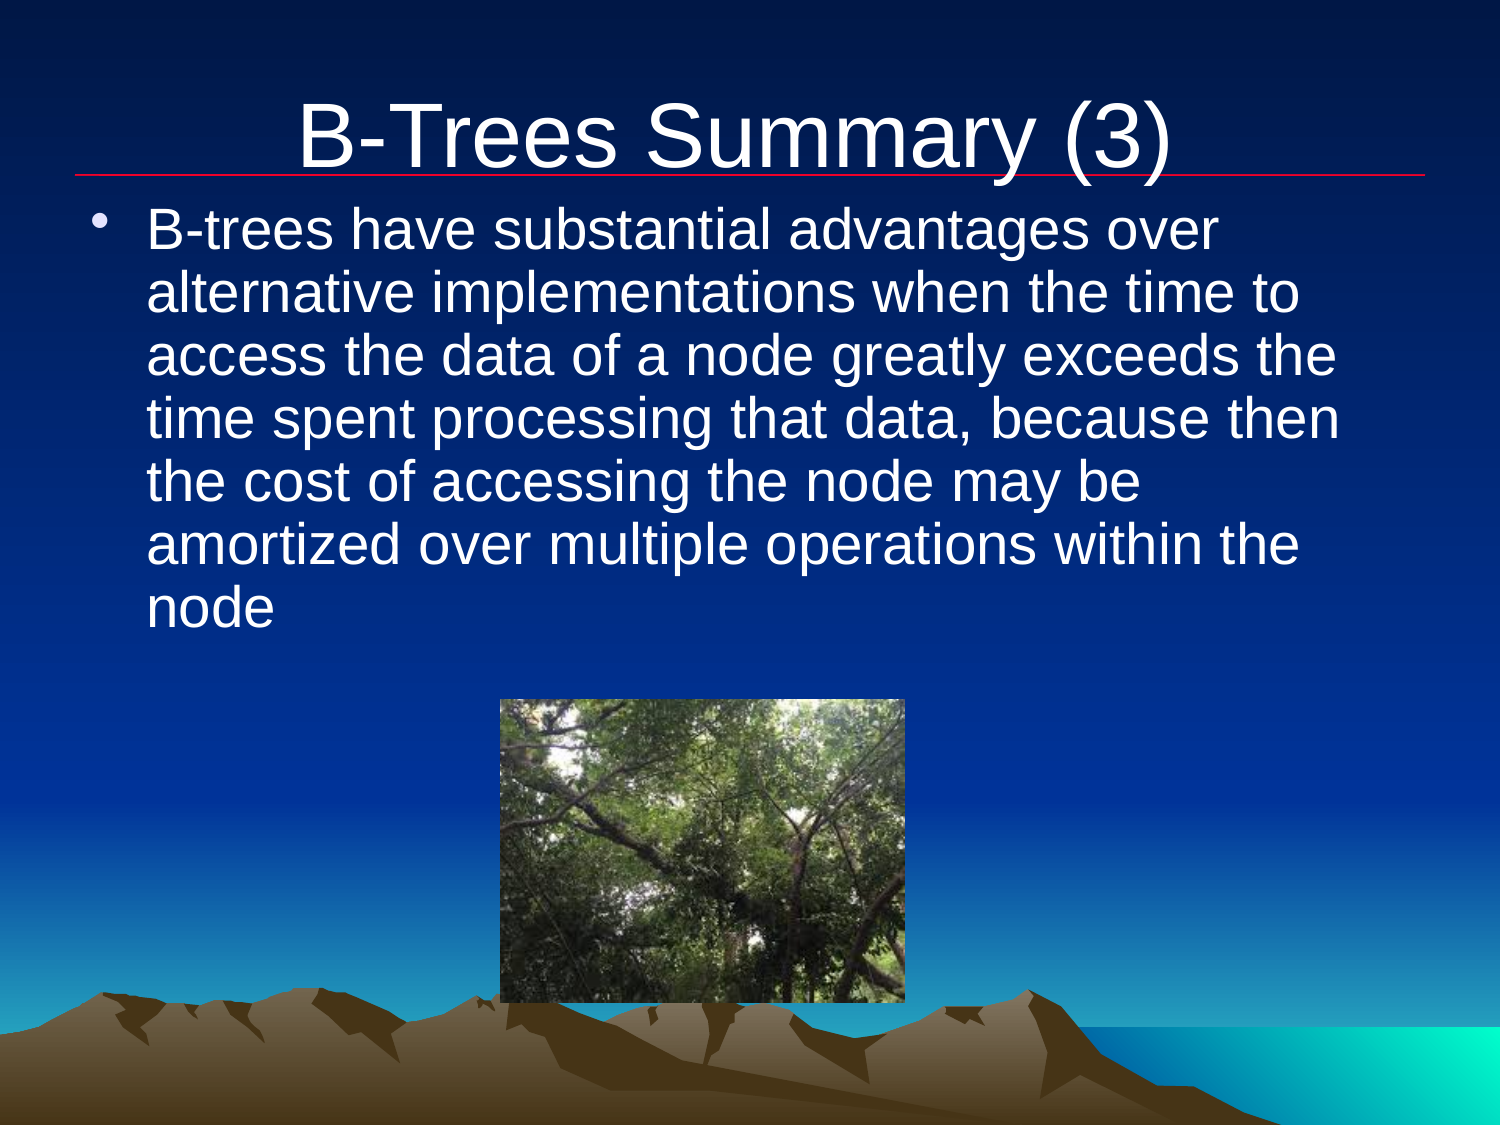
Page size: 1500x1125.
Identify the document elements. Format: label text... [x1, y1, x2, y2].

list B-trees have substantial advantages over alternative implementations when the time to access the data of a node greatly exceeds the time spent processing that data, because then the cost of accessing the node may be amortized over multiple operations within the node [74, 191, 1426, 935]
title B-Trees Summary (3) [83, 36, 1441, 225]
picture [499, 699, 905, 1004]
